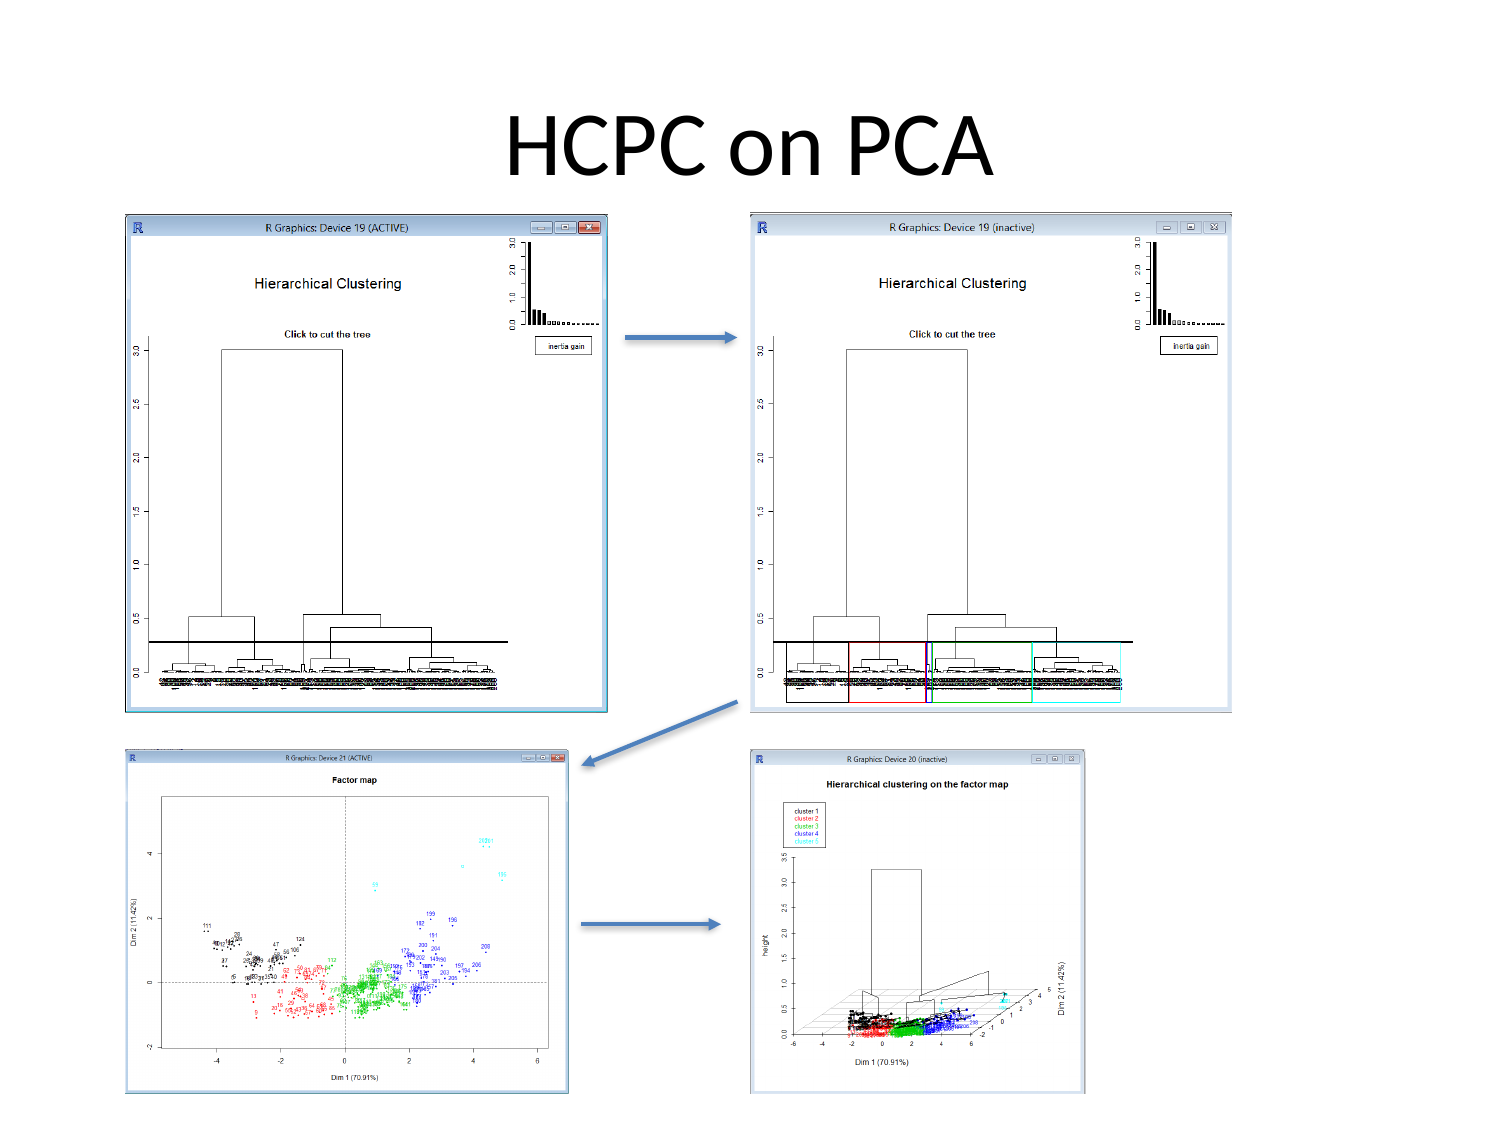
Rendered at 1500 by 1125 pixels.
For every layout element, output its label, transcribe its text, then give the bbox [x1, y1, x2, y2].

title HCPC on PCA [75, 45, 1425, 233]
picture [124, 213, 609, 713]
picture [124, 749, 569, 1094]
picture [749, 212, 1232, 713]
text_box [580, 701, 738, 766]
picture [749, 749, 1086, 1094]
